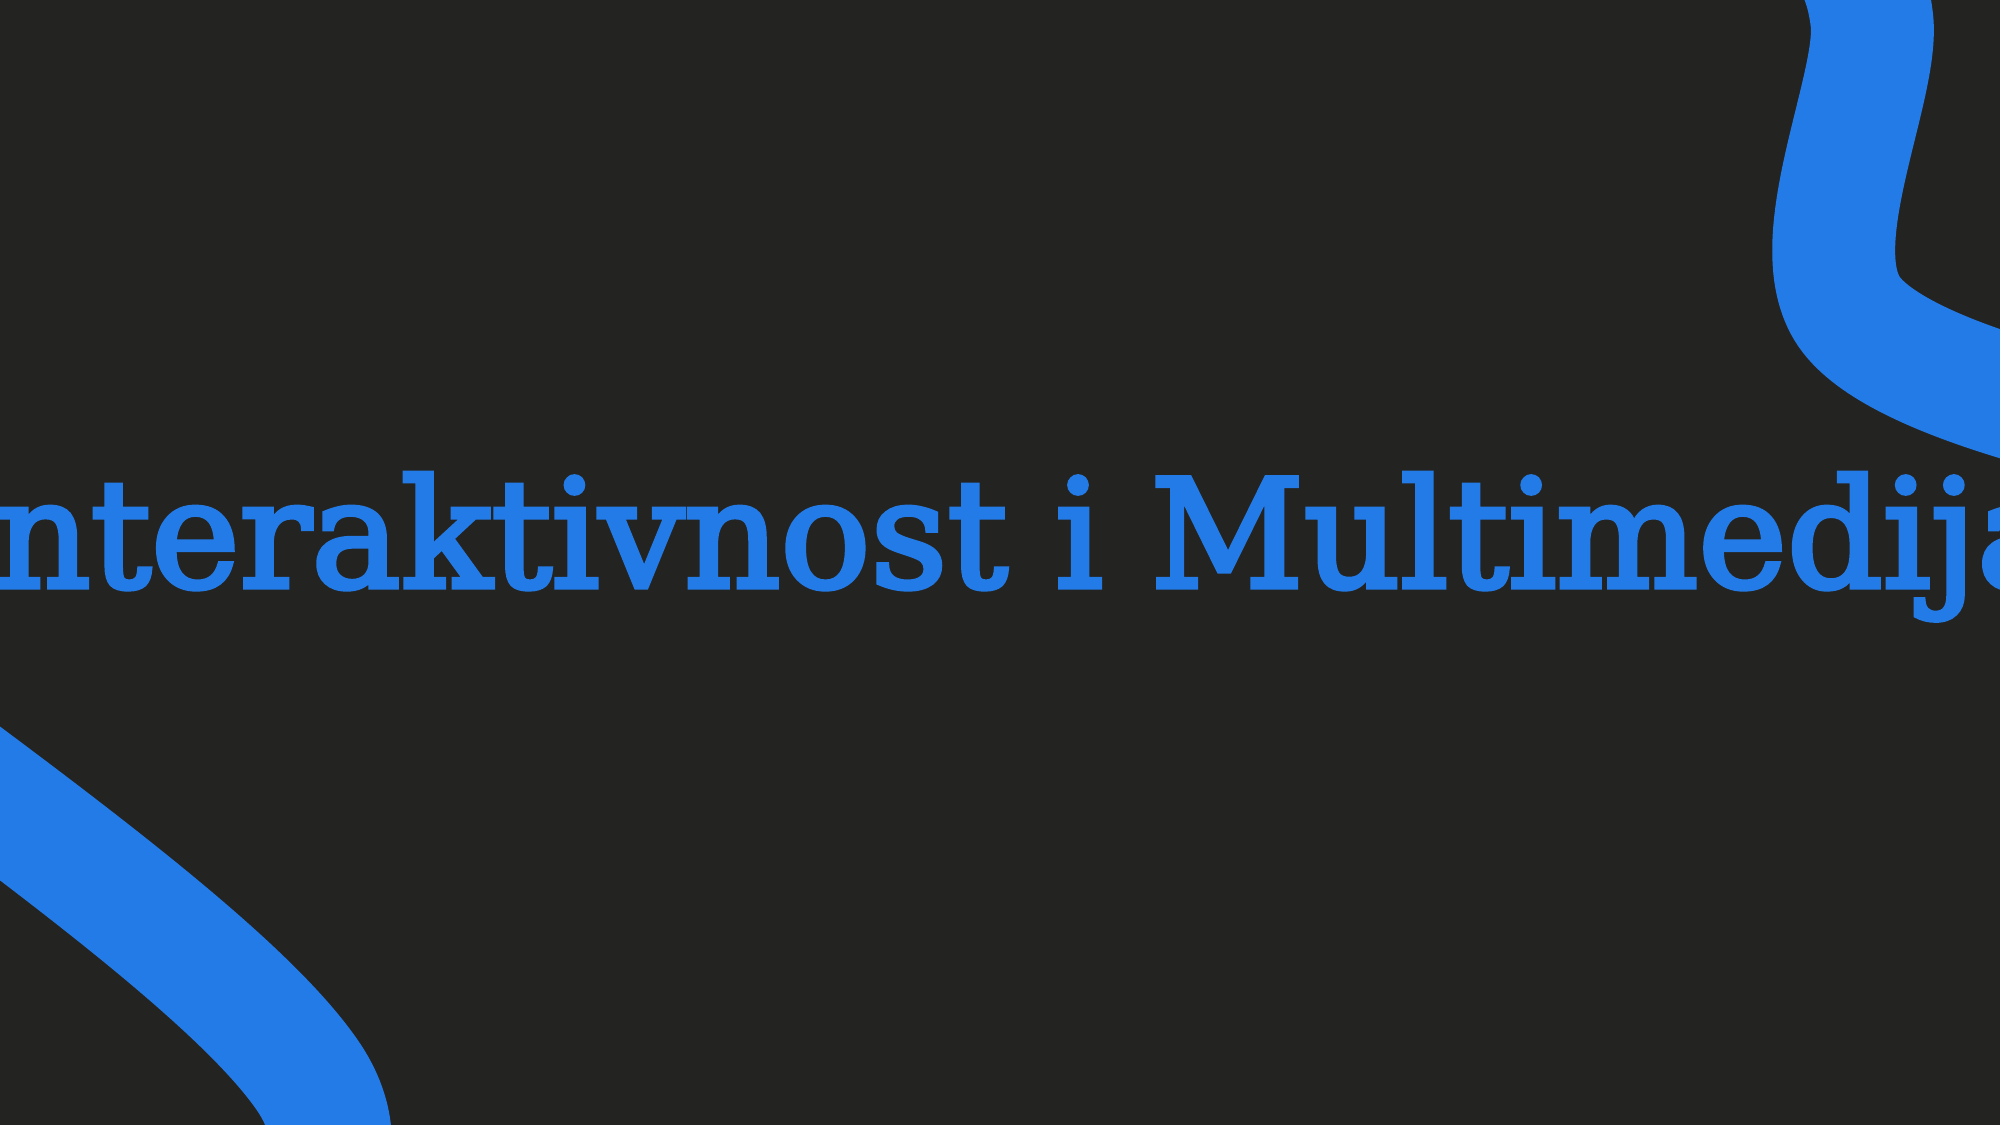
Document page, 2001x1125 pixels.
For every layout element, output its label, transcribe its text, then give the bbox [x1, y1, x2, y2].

text_box Interaktivnost i Multimedija [0, 429, 2000, 625]
text_box [1832, 0, 2000, 395]
text_box [0, 802, 330, 1125]
